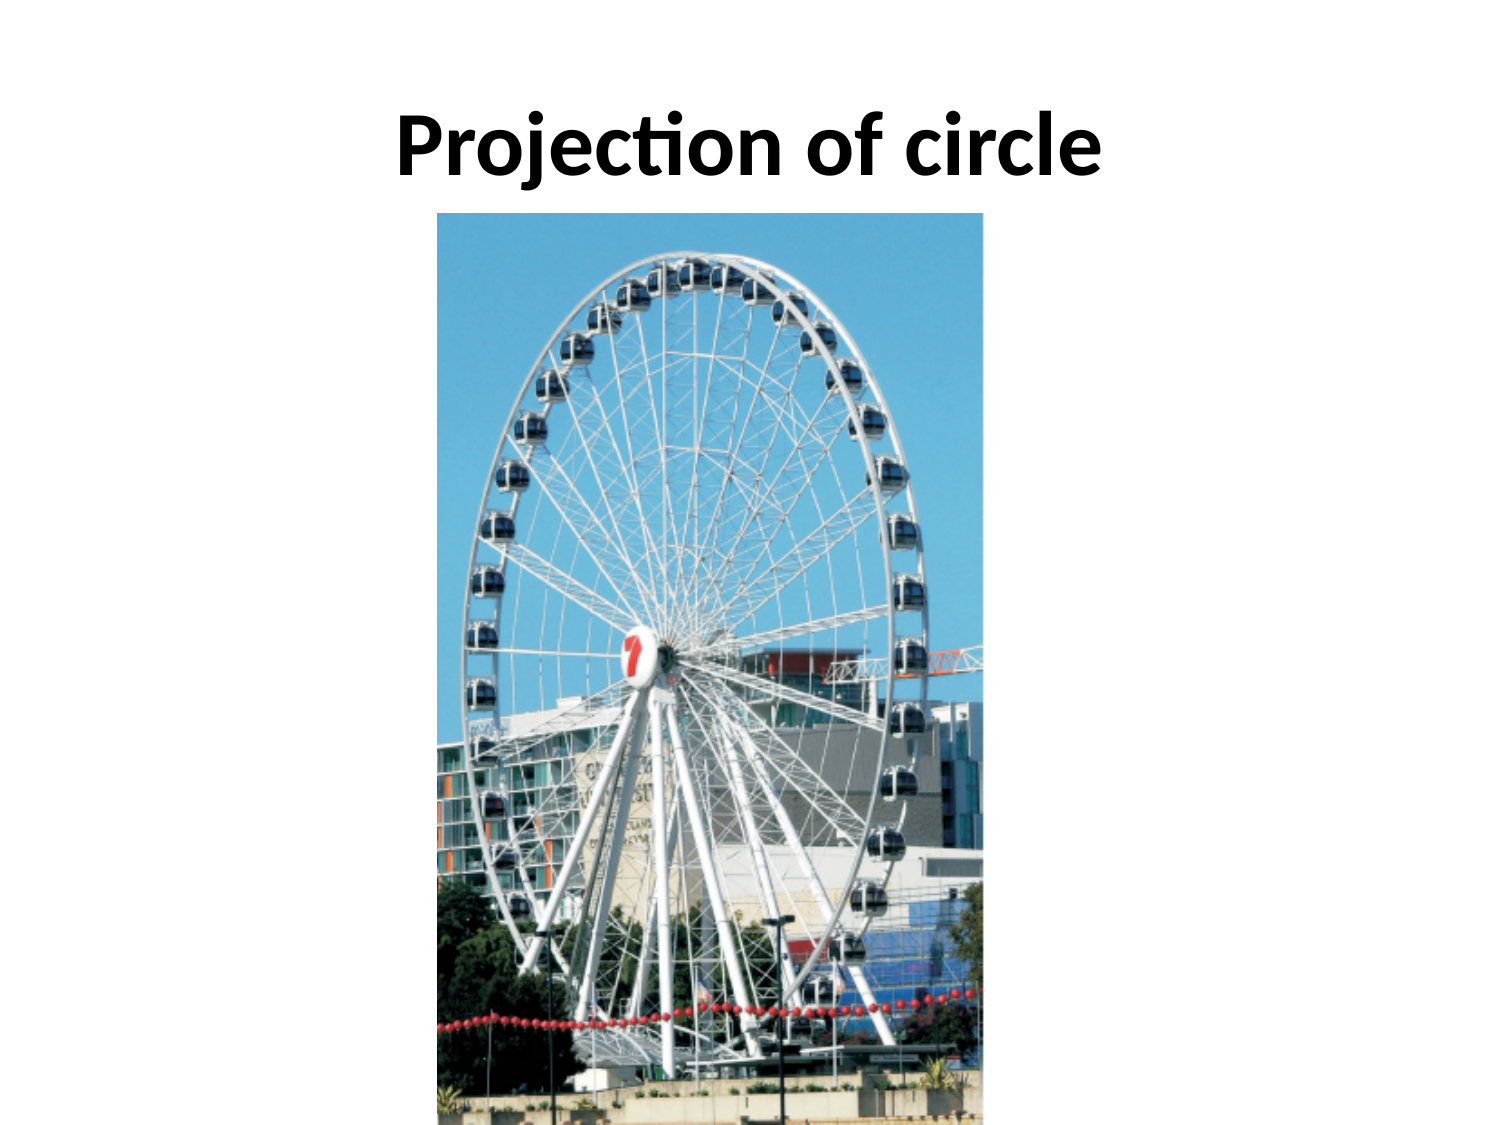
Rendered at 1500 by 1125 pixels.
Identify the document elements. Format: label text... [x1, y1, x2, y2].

picture [437, 212, 989, 1125]
title Projection of circle [75, 45, 1425, 233]
